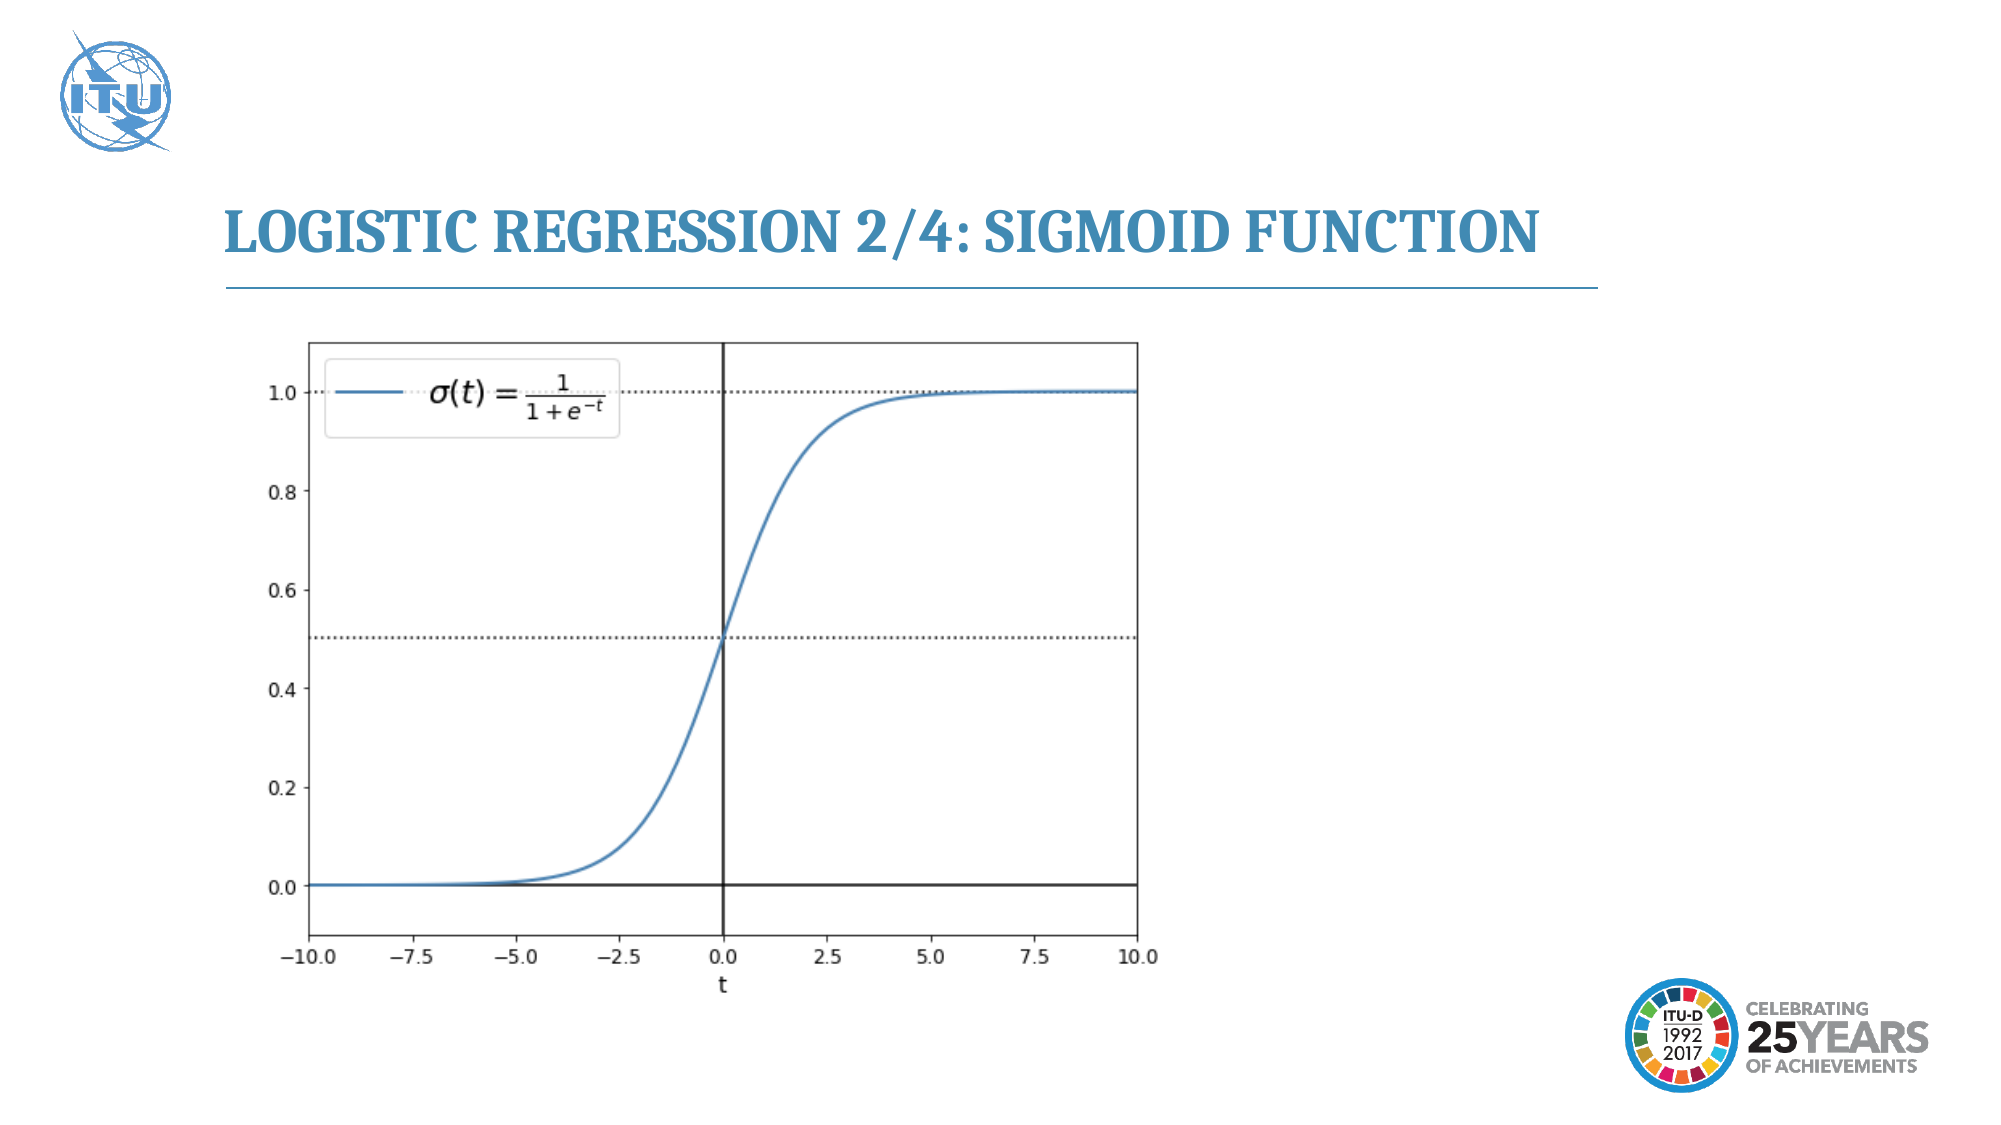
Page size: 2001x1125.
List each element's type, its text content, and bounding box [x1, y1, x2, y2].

picture [1623, 977, 1930, 1093]
picture [57, 26, 177, 156]
text_box LOGISTIC REGRESSION 2/4: SIGMOID FUNCTION [208, 182, 1718, 273]
picture [249, 320, 1203, 1018]
